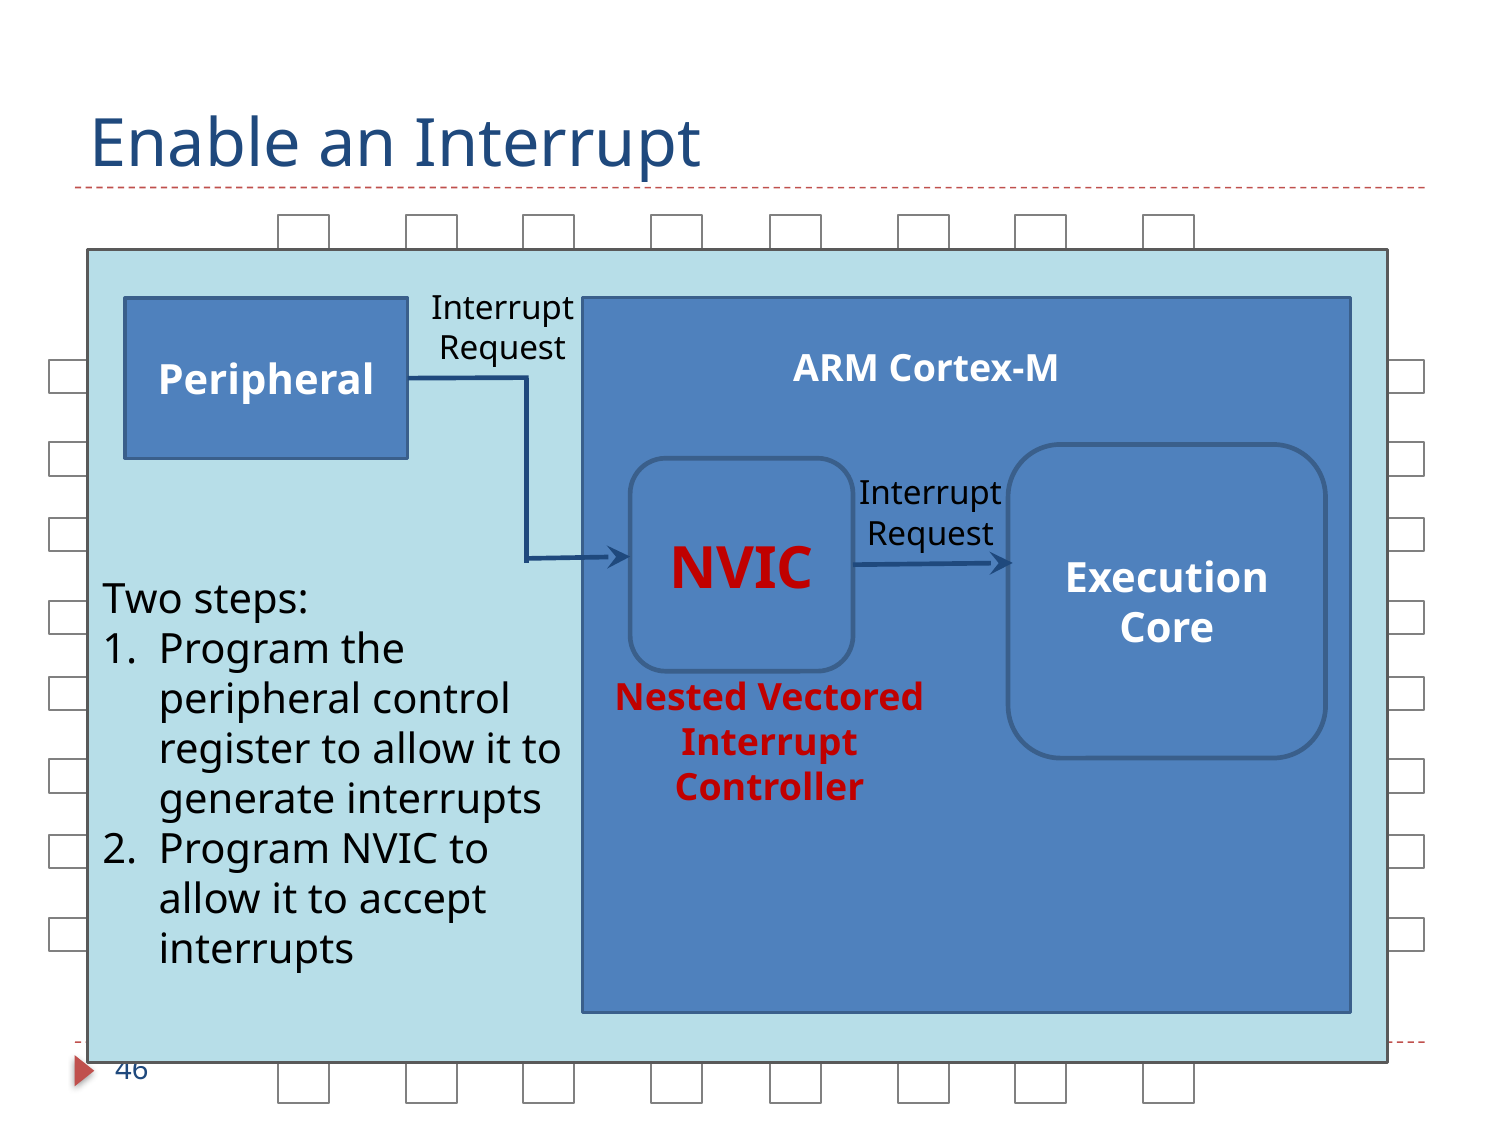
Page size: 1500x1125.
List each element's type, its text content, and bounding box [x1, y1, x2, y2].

title Enable an Interrupt [75, 24, 1425, 188]
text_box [407, 278, 1026, 672]
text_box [48, 214, 1424, 1103]
